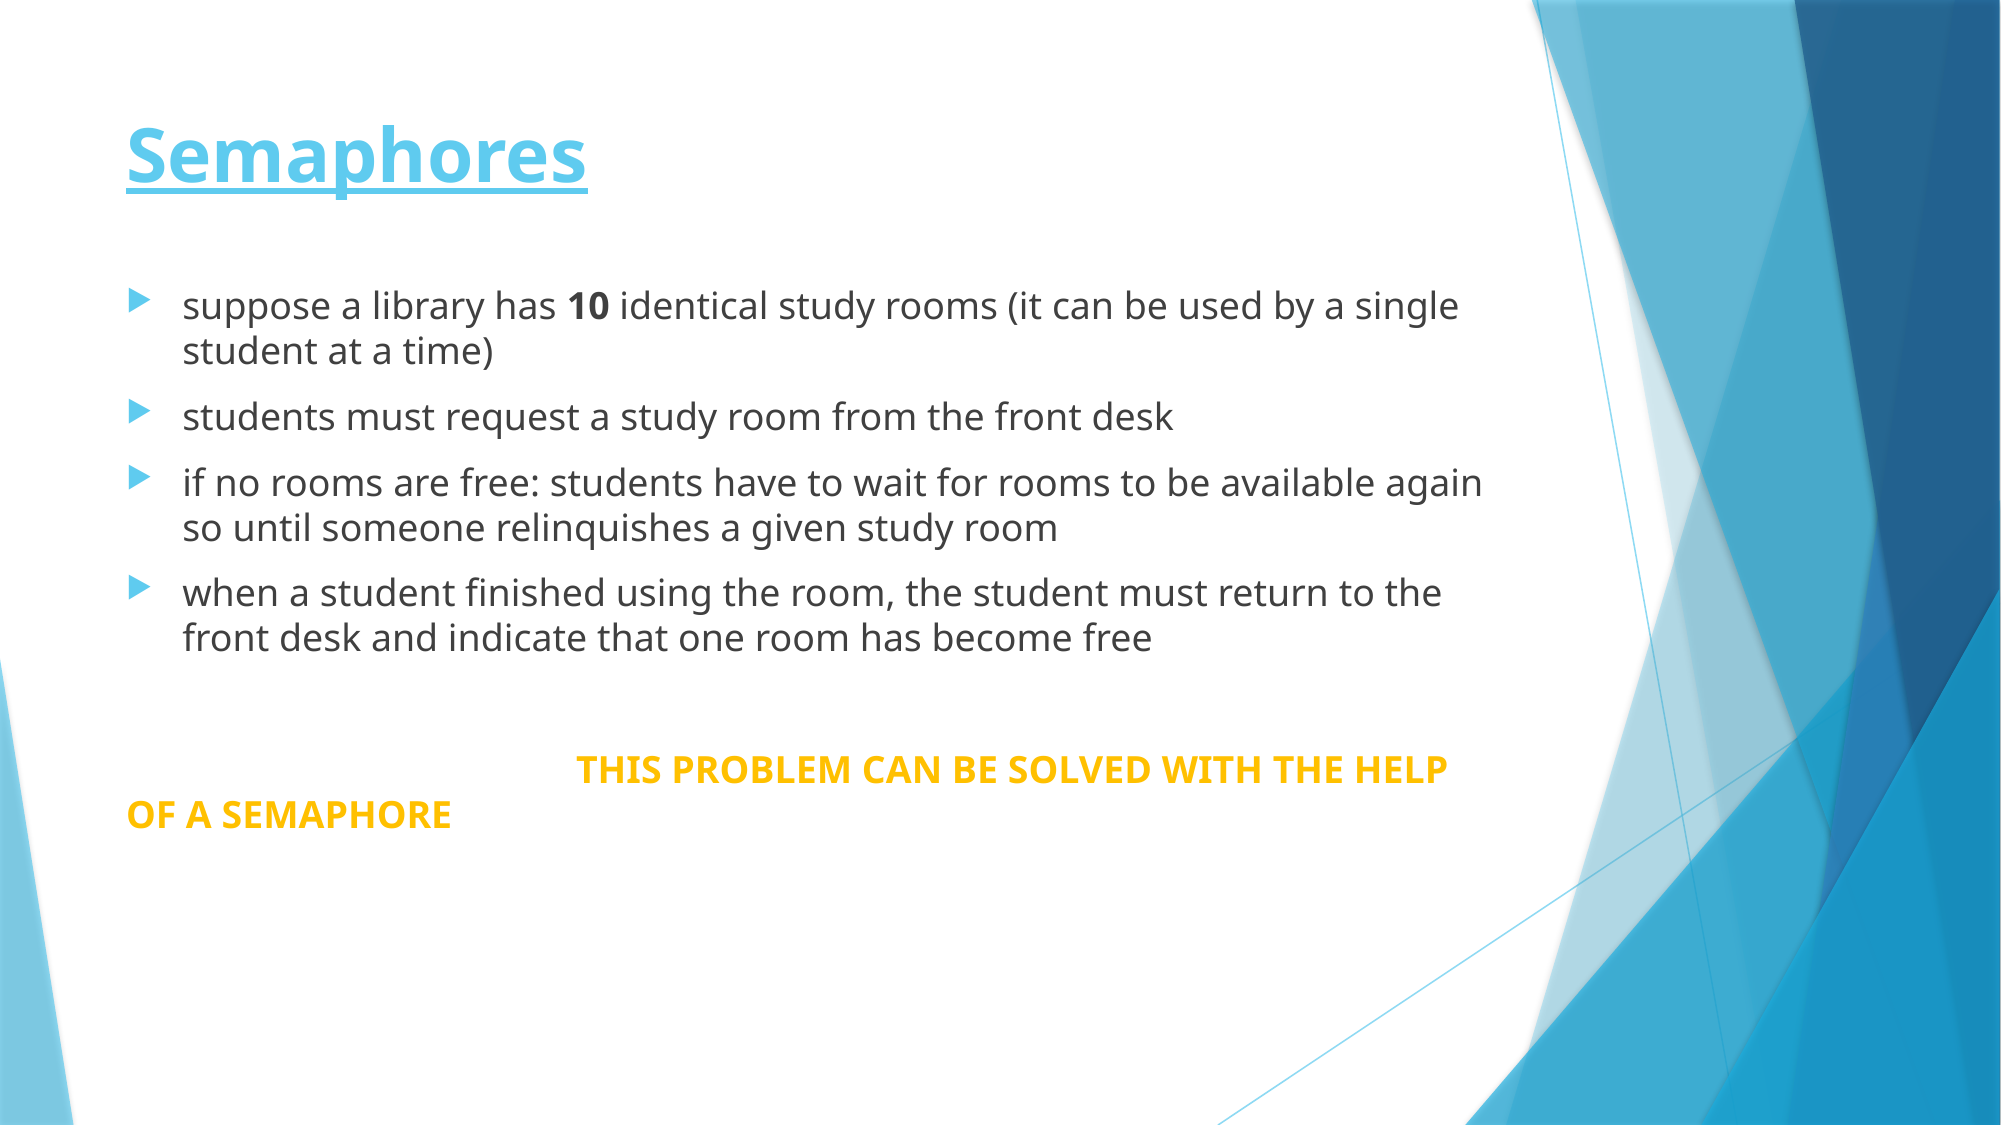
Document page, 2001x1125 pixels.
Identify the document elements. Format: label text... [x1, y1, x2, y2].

title Semaphores [111, 99, 1522, 274]
list suppose a library has 10 identical study rooms (it can be used by a single student at a time) students must request a study room from the front desk if no rooms are free: students have to wait for rooms to be available again so until someone relinquishes a given study room when a student finished using the room, the student must return to the front desk and indicate that one room has become free THIS PROBLEM CAN BE SOLVED WITH THE HELP OF A SEMAPHORE [111, 274, 1522, 842]
